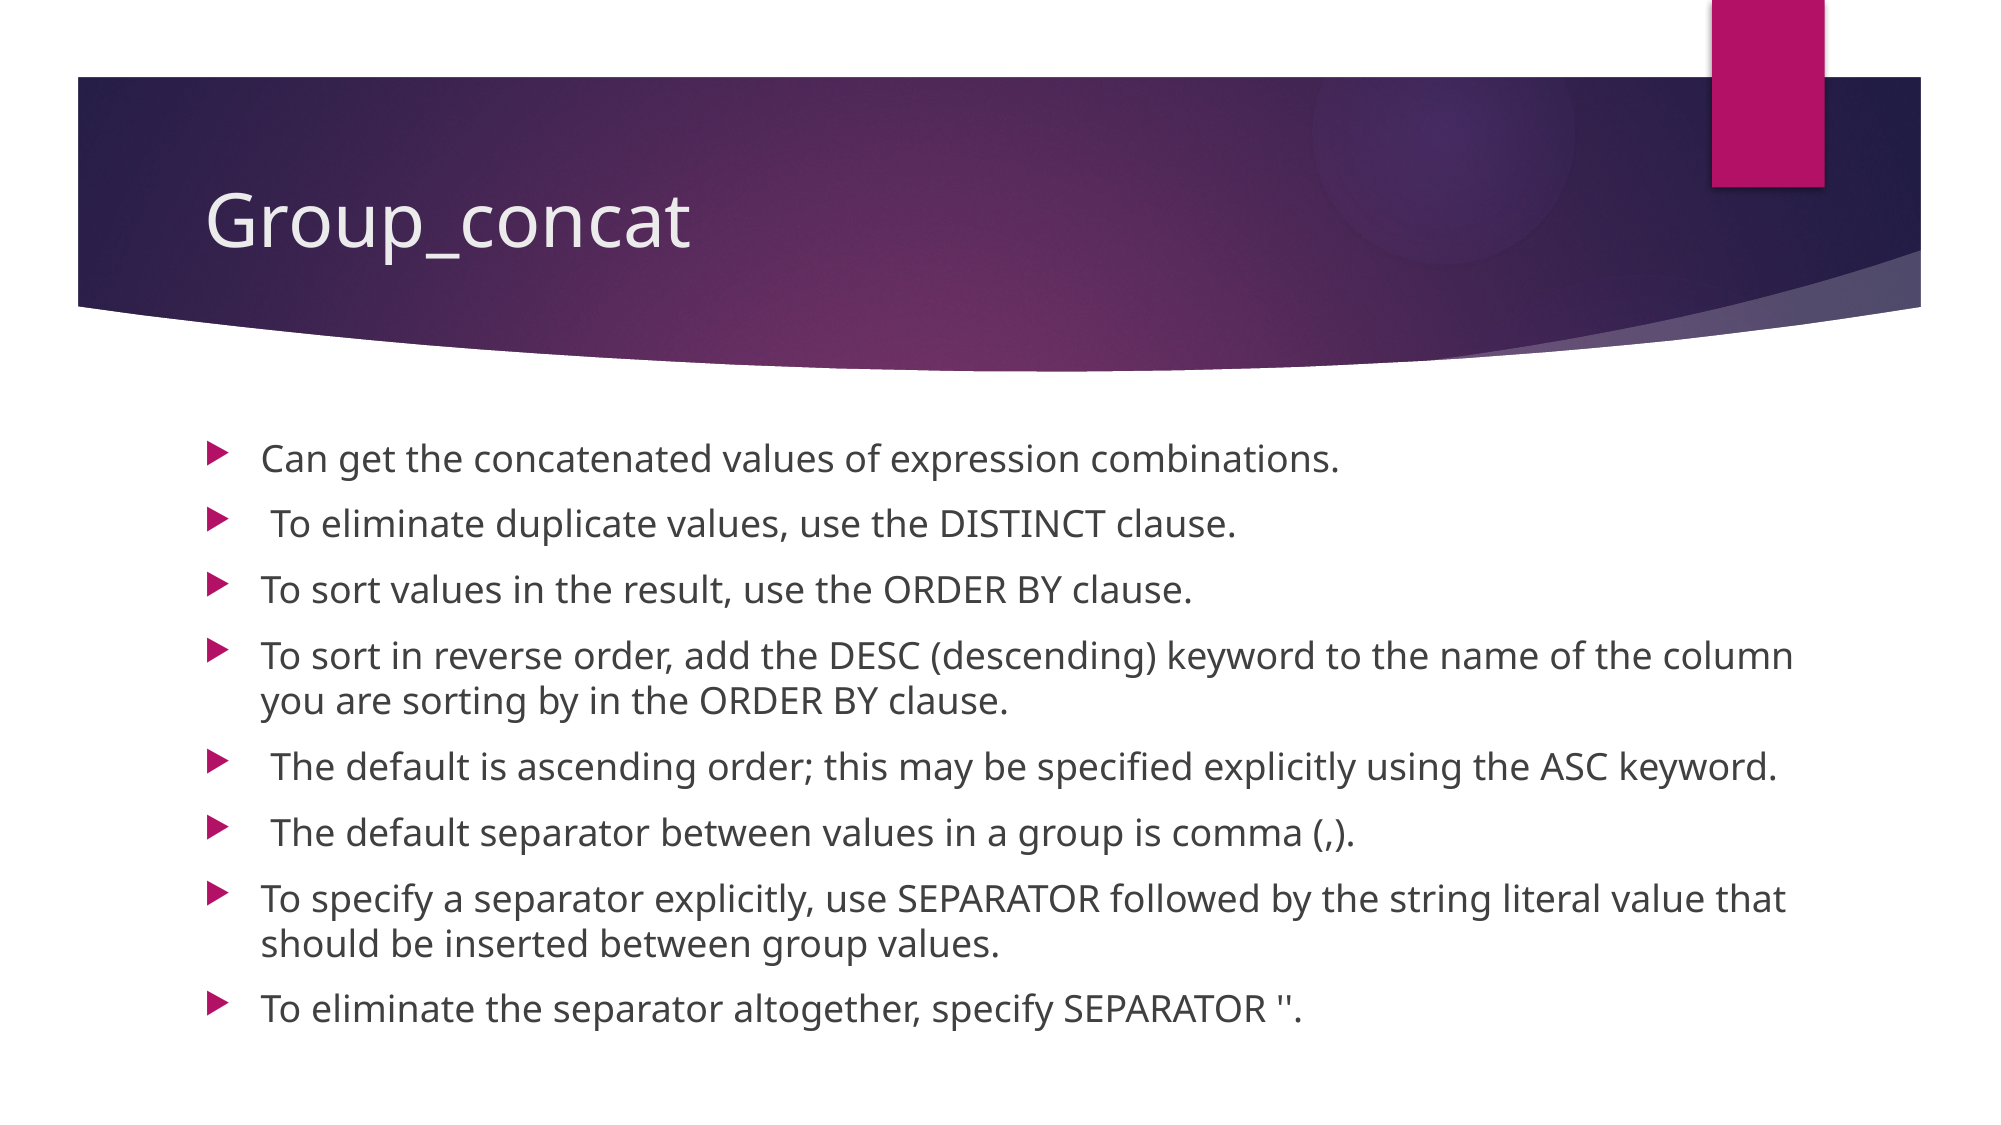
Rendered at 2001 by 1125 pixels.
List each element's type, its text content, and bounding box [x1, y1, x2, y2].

list Can get the concatenated values of expression combinations. To eliminate duplicate values, use the DISTINCT clause. To sort values in the result, use the ORDER BY clause. To sort in reverse order, add the DESC (descending) keyword to the name of the column you are sorting by in the ORDER BY clause. The default is ascending order; this may be specified explicitly using the ASC keyword. The default separator between values in a group is comma (,). To specify a separator explicitly, use SEPARATOR followed by the string literal value that should be inserted between group values. To eliminate the separator altogether, specify SEPARATOR ''. [189, 427, 1852, 1053]
title Group_concat [189, 159, 1627, 276]
